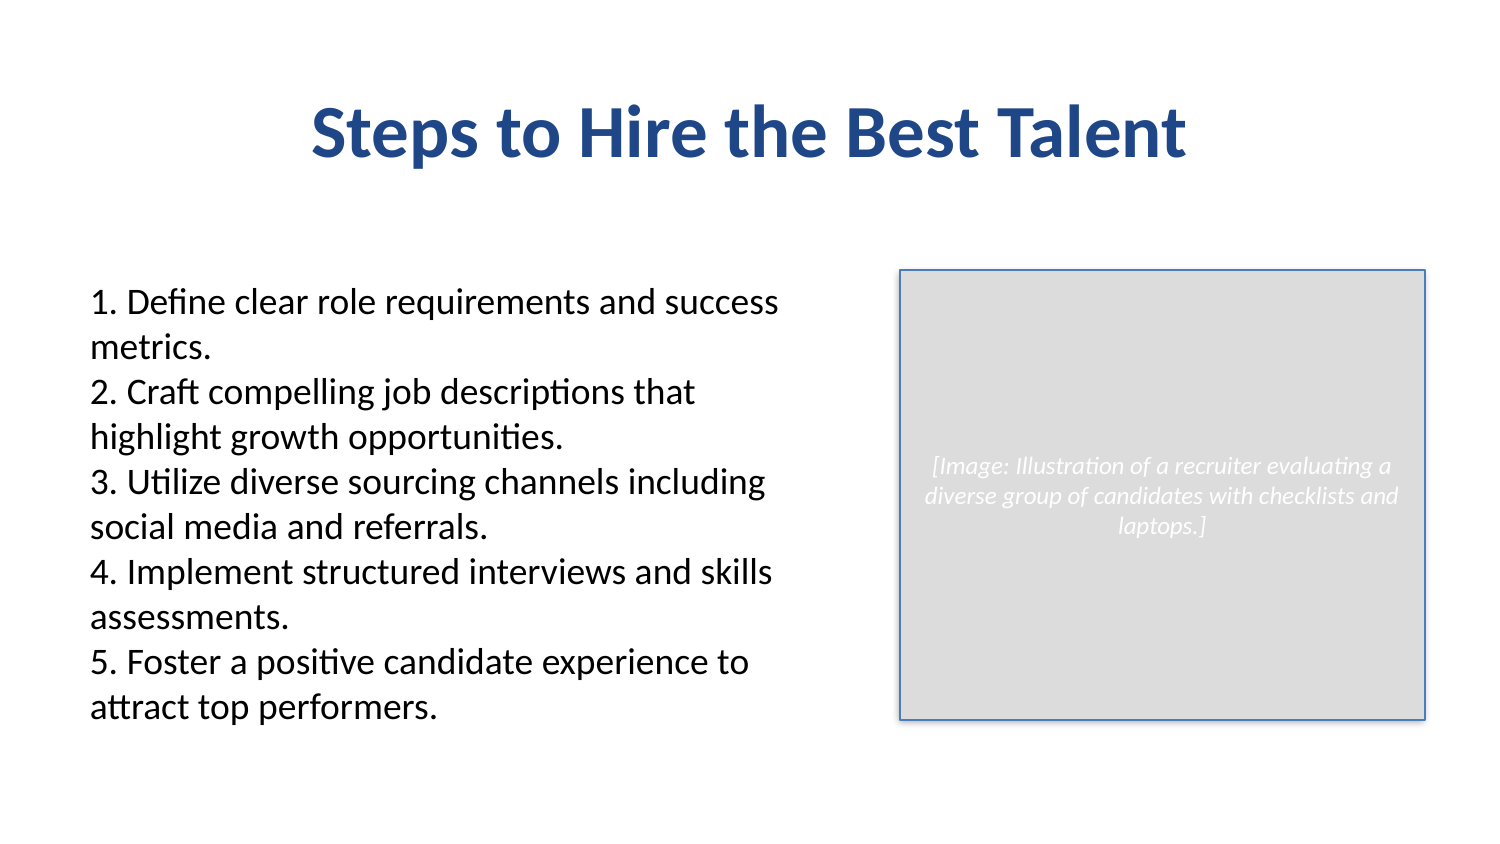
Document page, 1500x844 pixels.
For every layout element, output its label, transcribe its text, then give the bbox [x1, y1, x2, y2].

text_box [Image: Illustration of a recruiter evaluating a diverse group of candidates with checklists and laptops.] [899, 269, 1426, 721]
text_box Steps to Hire the Best Talent [296, 74, 1204, 180]
text_box 1. Define clear role requirements and success metrics. 2. Craft compelling job descriptions that highlight growth opportunities. 3. Utilize diverse sourcing channels including social media and referrals. 4. Implement structured interviews and skills assessments. 5. Foster a positive candidate experience to attract top performers. [74, 269, 825, 735]
